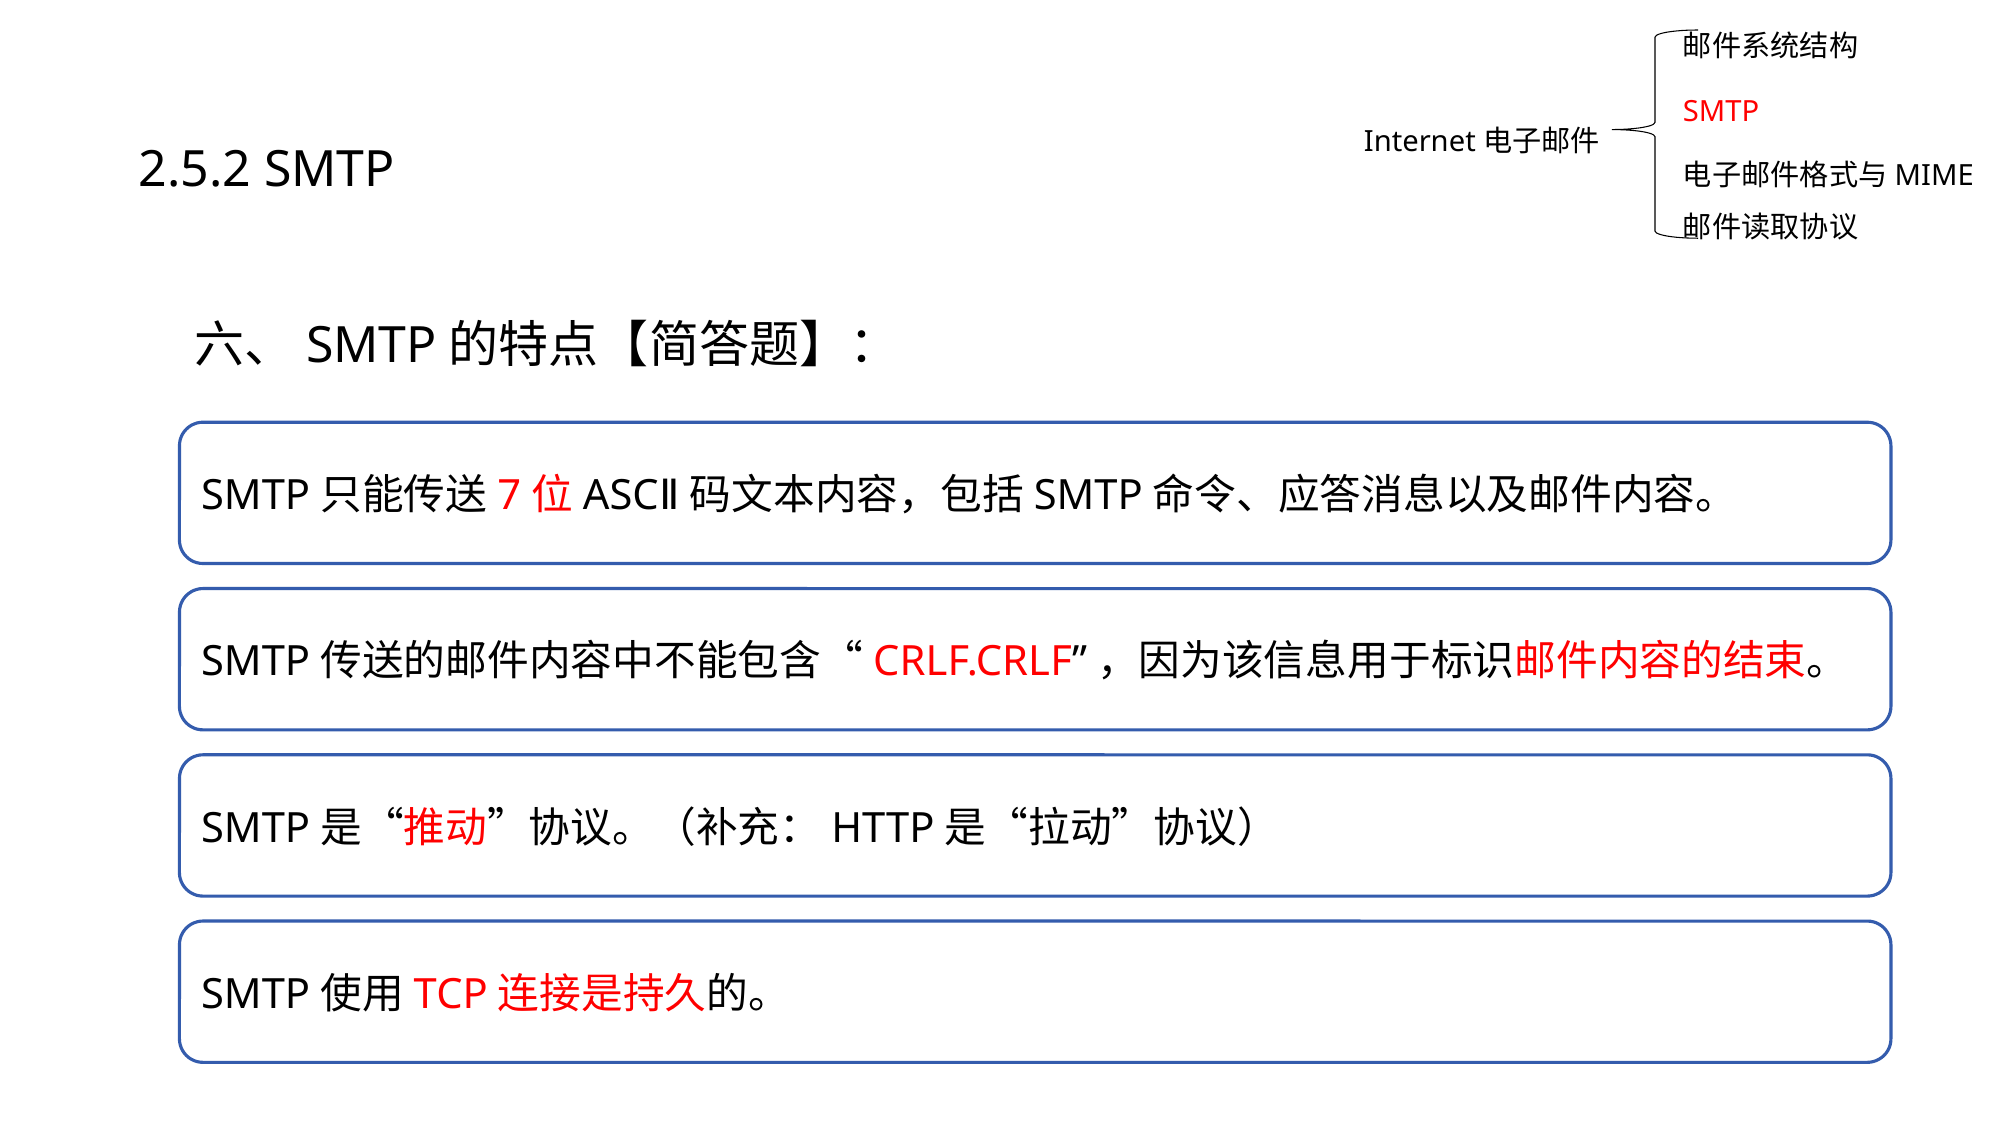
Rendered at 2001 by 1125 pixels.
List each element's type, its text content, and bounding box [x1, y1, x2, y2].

text_box 2.5.2 SMTP [120, 97, 1568, 206]
text_box 邮件系统结构 [1668, 1, 1924, 66]
text_box Internet电子邮件 [1349, 97, 1615, 165]
text_box [1615, 31, 1668, 237]
text_box SMTP使用TCP连接是持久的。 [178, 919, 1892, 1064]
text_box SMTP是“推动”协议。（补充：HTTP是“拉动”协议） [178, 753, 1892, 898]
text_box SMTP只能传送7位ASCⅡ码文本内容，包括SMTP命令、应答消息以及邮件内容。 [178, 421, 1892, 565]
text_box SMTP [1668, 66, 1989, 135]
text_box 邮件读取协议 [1668, 199, 1944, 251]
text_box SMTP传送的邮件内容中不能包含“CRLF.CRLF”，因为该信息用于标识邮件内容的结束。 [178, 587, 1892, 731]
text_box 六、SMTP的特点【简答题】： [179, 305, 896, 381]
text_box 电子邮件格式与MIME [1668, 131, 2000, 199]
